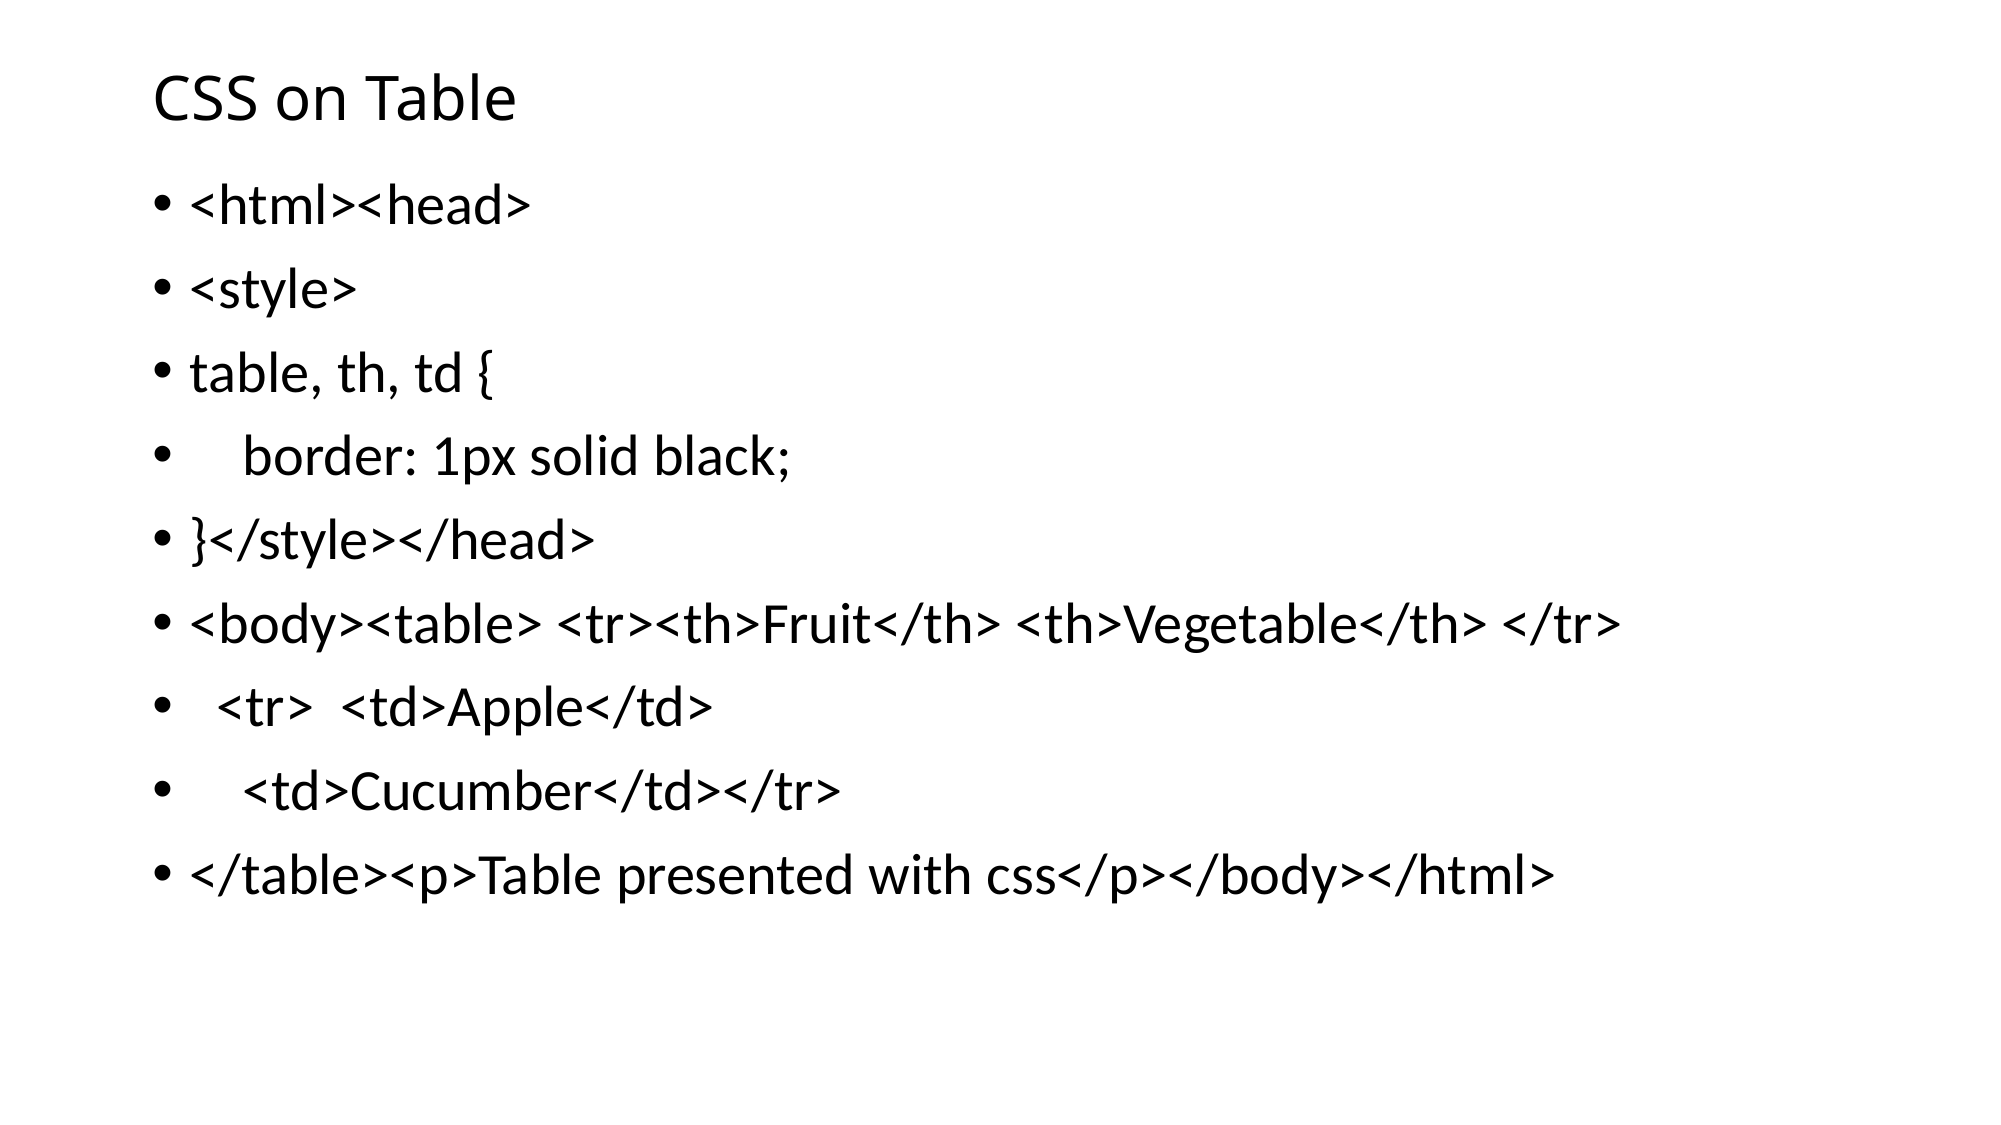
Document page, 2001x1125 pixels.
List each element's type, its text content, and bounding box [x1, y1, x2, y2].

title CSS on Table [137, 59, 1863, 142]
list <html><head> <style> table, th, td { border: 1px solid black; }</style></head> <body><table> <tr><th>Fruit</th> <th>Vegetable</th> </tr> <tr> <td>Apple</td> <td>Cucumber</td></tr> </table><p>Table presented with css</p></body></html> [137, 167, 1863, 1014]
